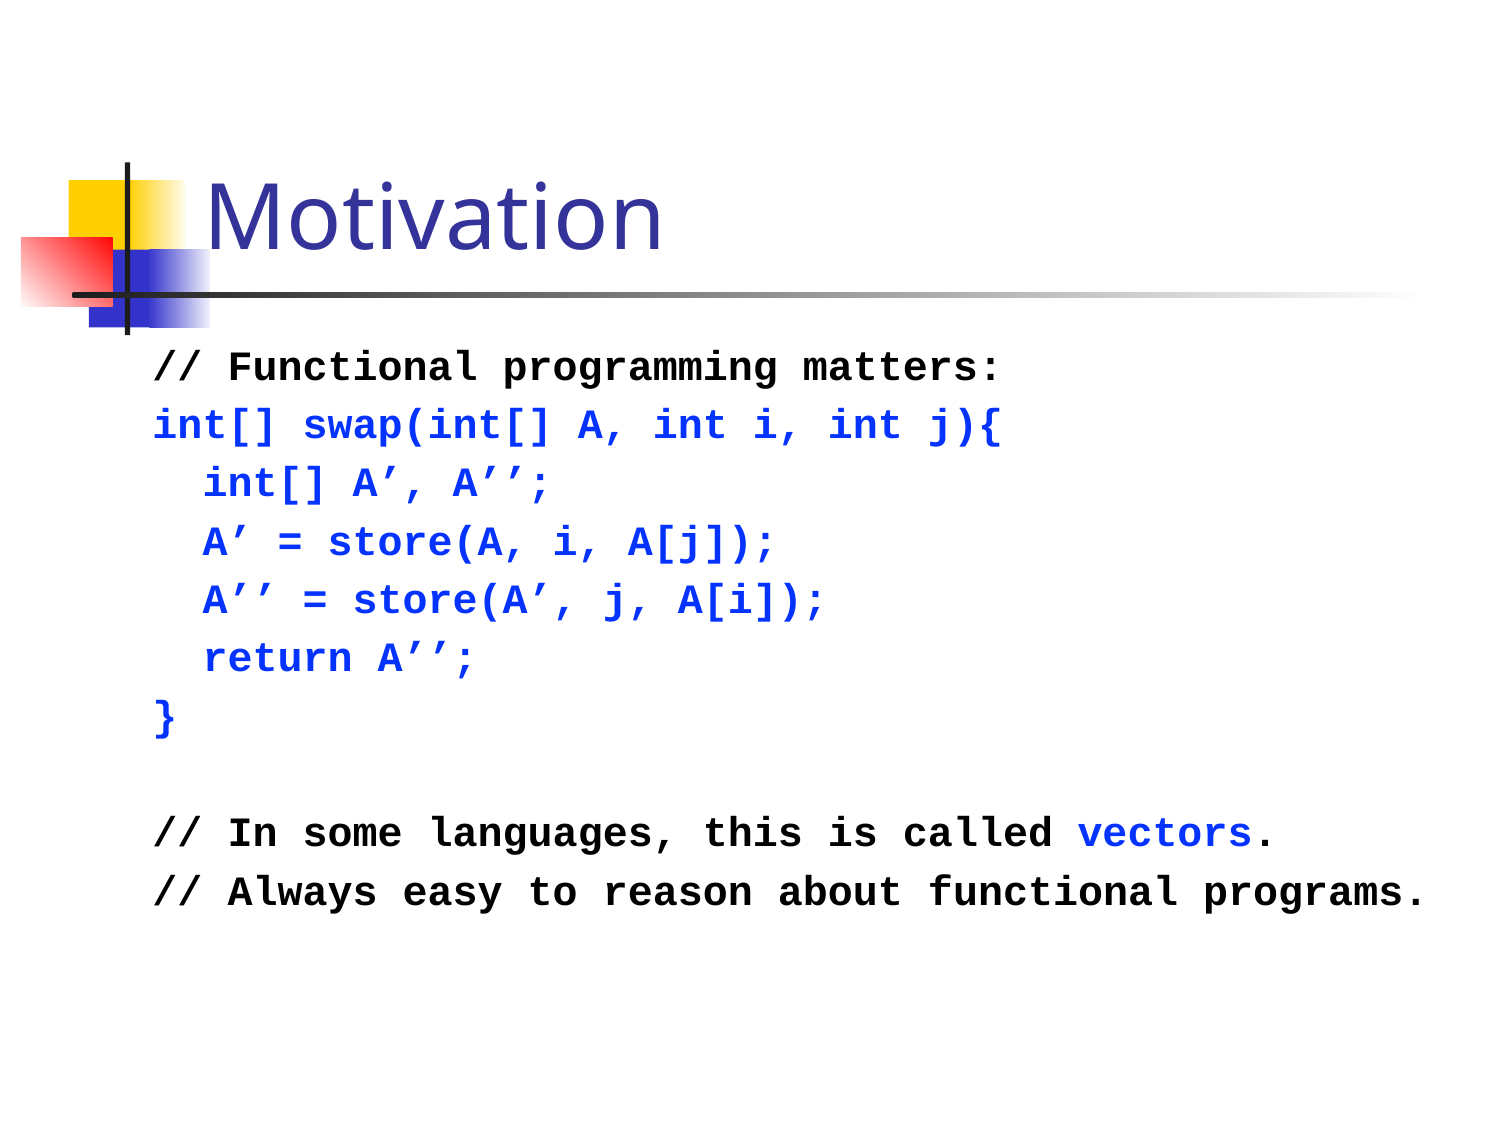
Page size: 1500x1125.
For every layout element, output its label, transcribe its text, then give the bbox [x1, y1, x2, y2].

list // Functional programming matters: int[] swap(int[] A, int i, int j){ int[] A’, A’’; A’ = store(A, i, A[j]); A’’ = store(A’, j, A[i]); return A’’; } // In some languages, this is called vectors. // Always easy to reason about functional programs. [137, 331, 1469, 1006]
title Motivation [188, 35, 1468, 275]
